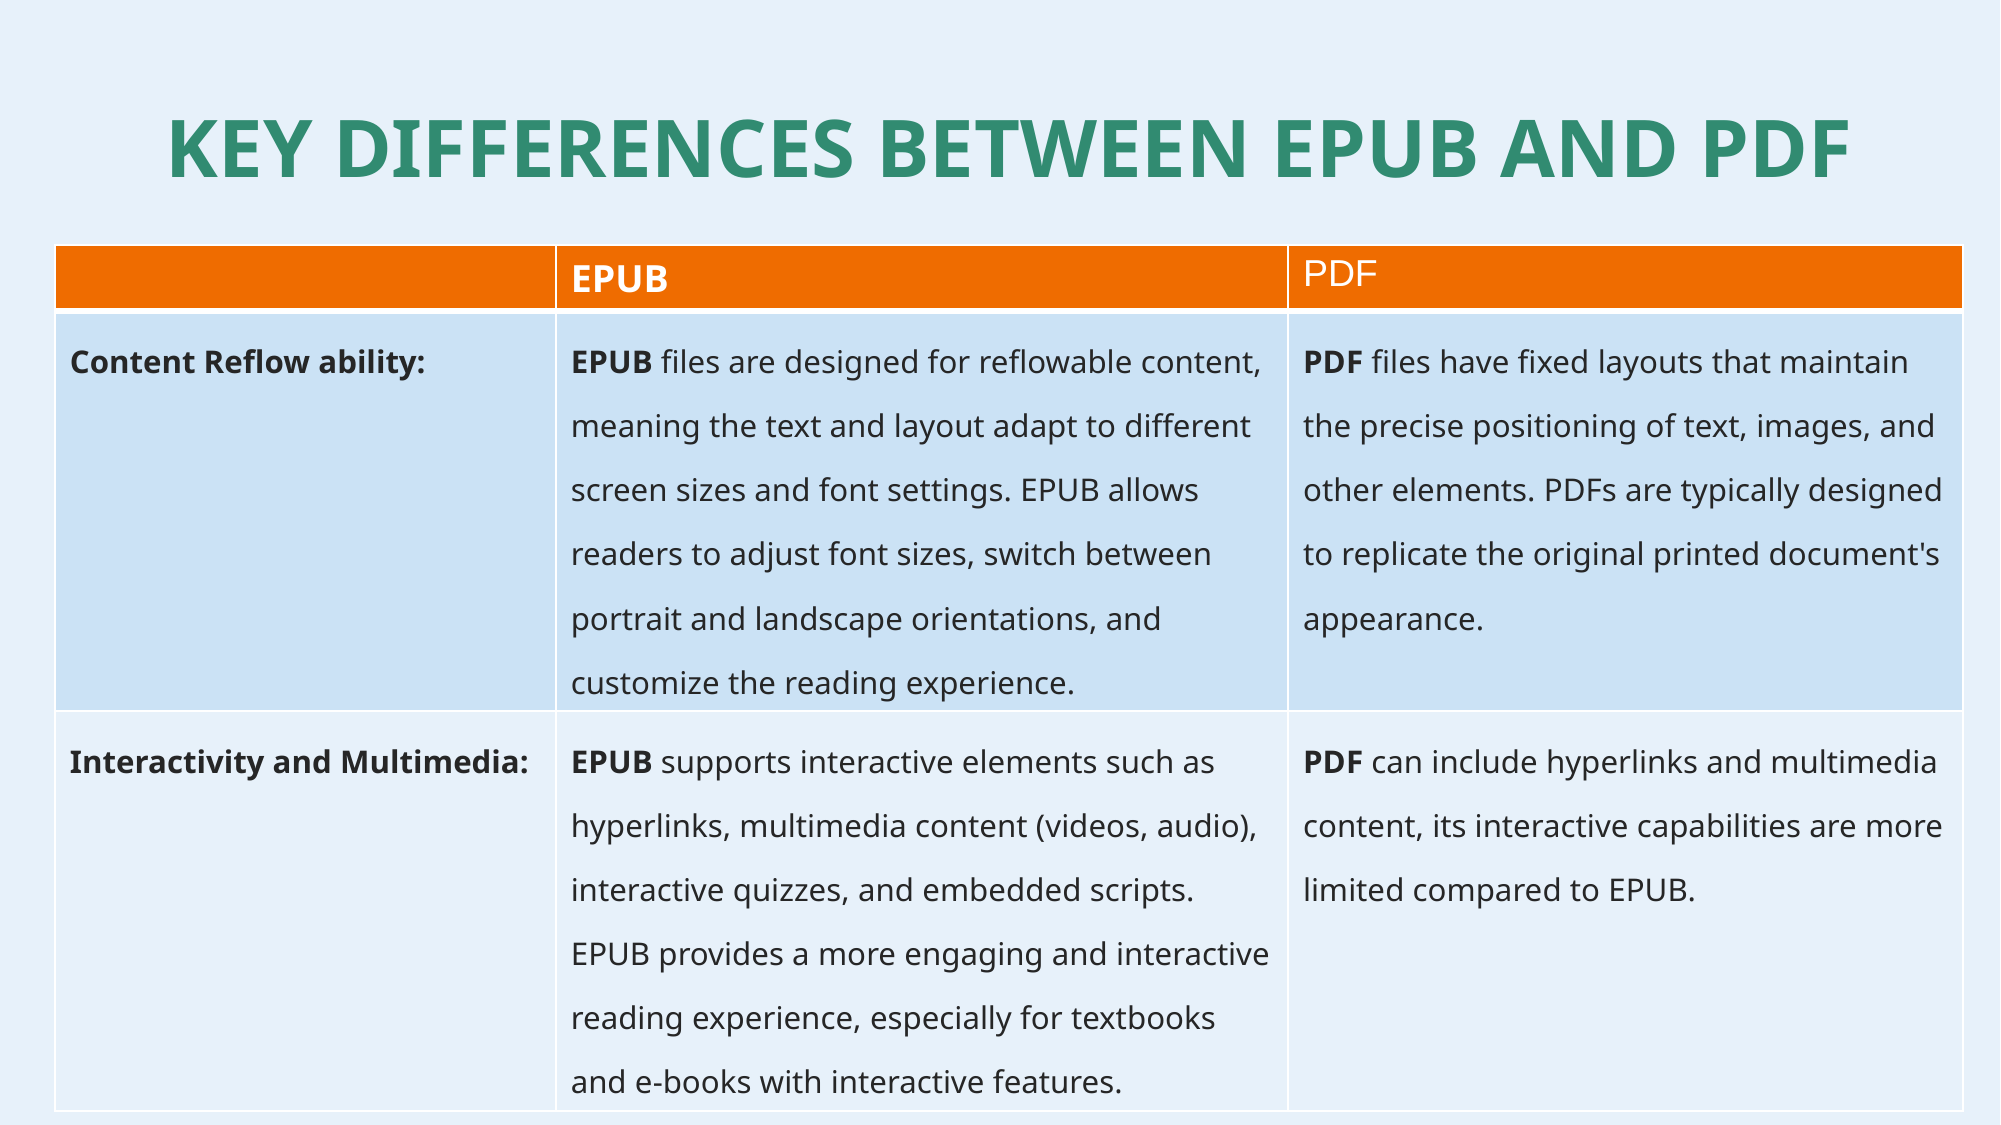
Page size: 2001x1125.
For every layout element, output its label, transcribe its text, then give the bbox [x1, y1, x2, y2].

table_cell PDF files have fixed layouts that maintain the precise positioning of text, images, and other elements. PDFs are typically designed to replicate the original printed document's appearance. [1289, 314, 1962, 710]
title KEY DIFFERENCES BETWEEN EPUB AND PDF [55, 68, 1963, 244]
table_cell Interactivity and Multimedia: [56, 712, 555, 1110]
table_cell EPUB supports interactive elements such as hyperlinks, multimedia content (videos, audio), interactive quizzes, and embedded scripts. EPUB provides a more engaging and interactive reading experience, especially for textbooks and e-books with interactive features. [557, 712, 1287, 1110]
table_header [56, 246, 555, 308]
table_cell PDF can include hyperlinks and multimedia content, its interactive capabilities are more limited compared to EPUB. [1289, 712, 1962, 1110]
table_cell EPUB files are designed for reflowable content, meaning the text and layout adapt to different screen sizes and font settings. EPUB allows readers to adjust font sizes, switch between portrait and landscape orientations, and customize the reading experience. [557, 314, 1287, 710]
table_header EPUB [557, 246, 1287, 308]
table_header PDF [1289, 246, 1962, 308]
table_cell Content Reflow ability: [56, 314, 555, 710]
